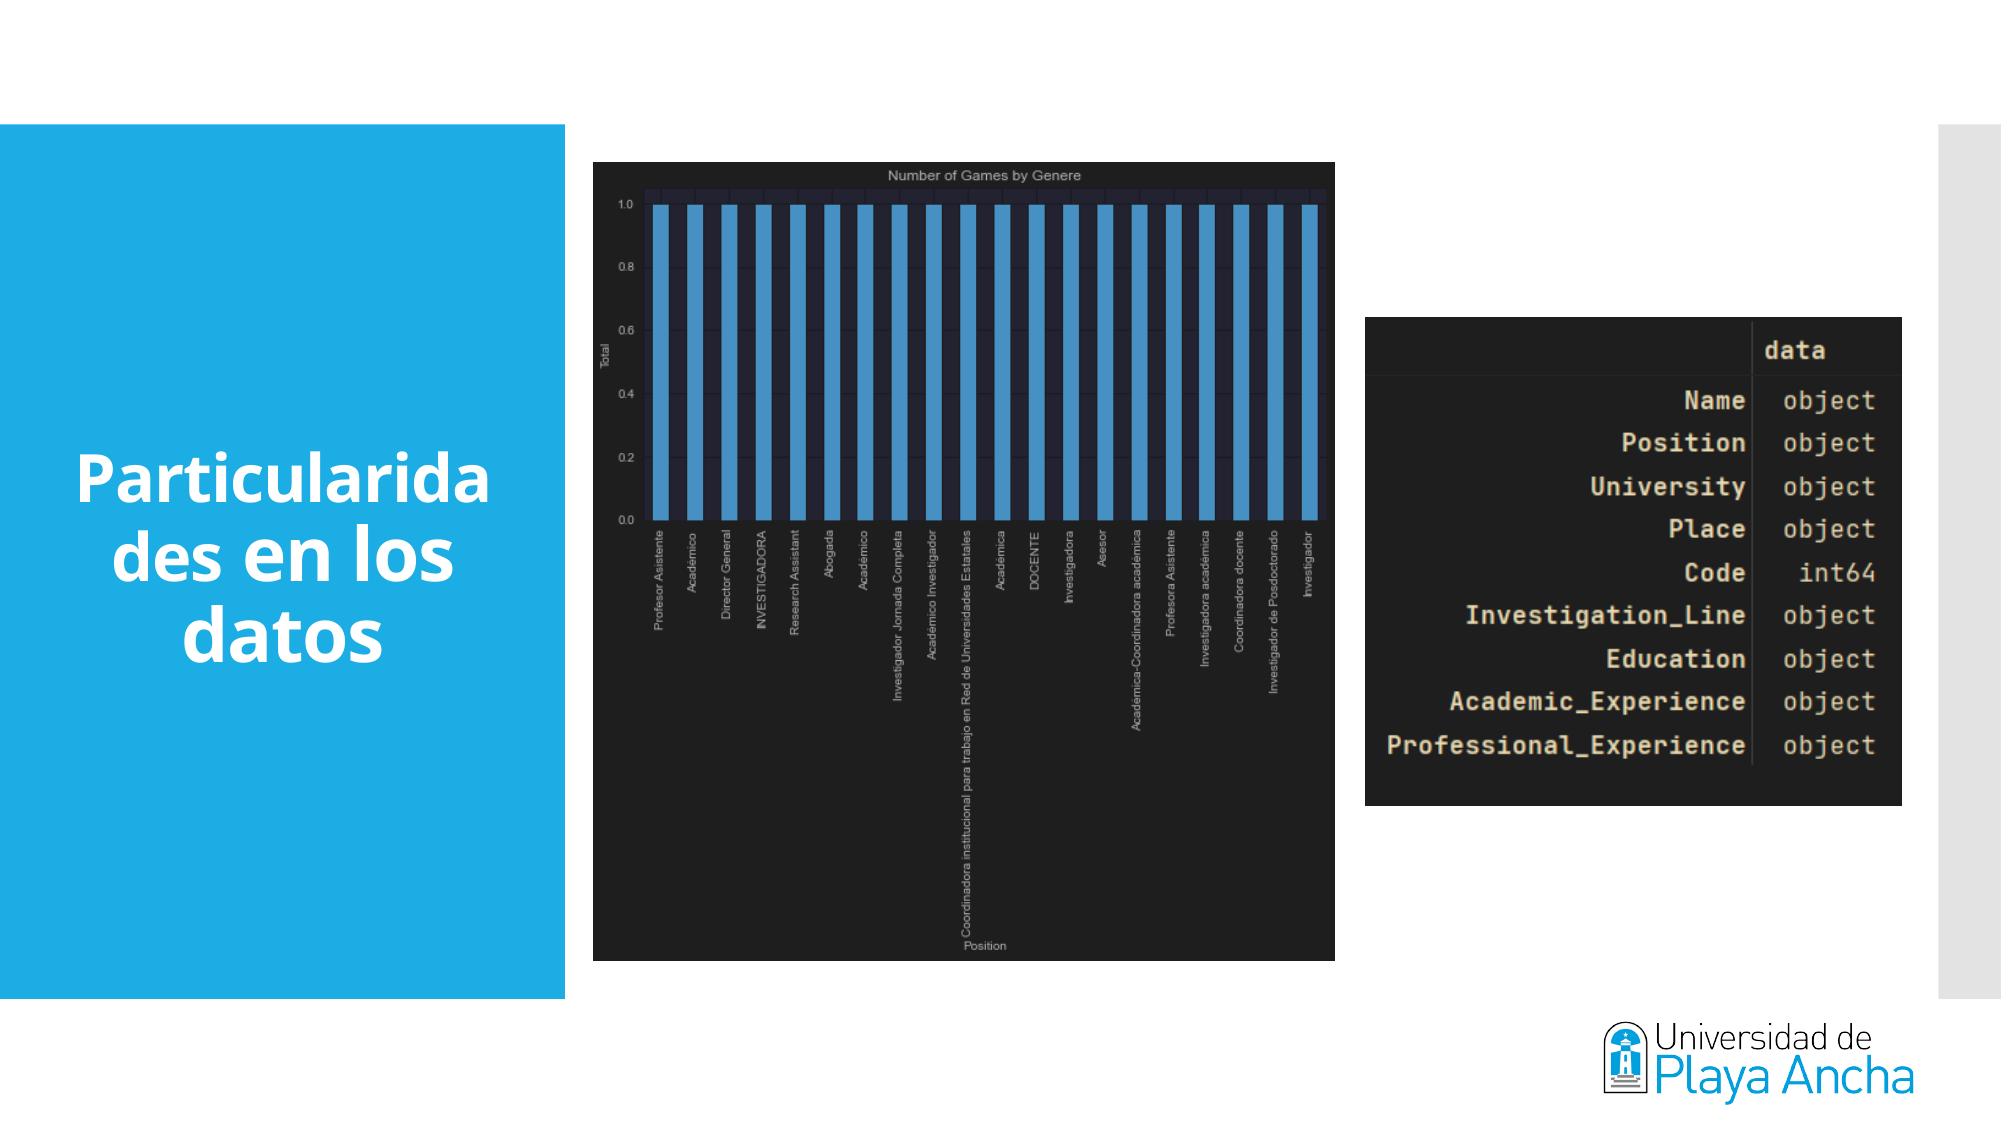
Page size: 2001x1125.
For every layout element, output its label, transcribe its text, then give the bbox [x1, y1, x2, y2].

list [1365, 317, 1902, 806]
title Particularidades en los datos [41, 184, 525, 940]
picture [1594, 1001, 1923, 1125]
picture [593, 162, 1335, 962]
